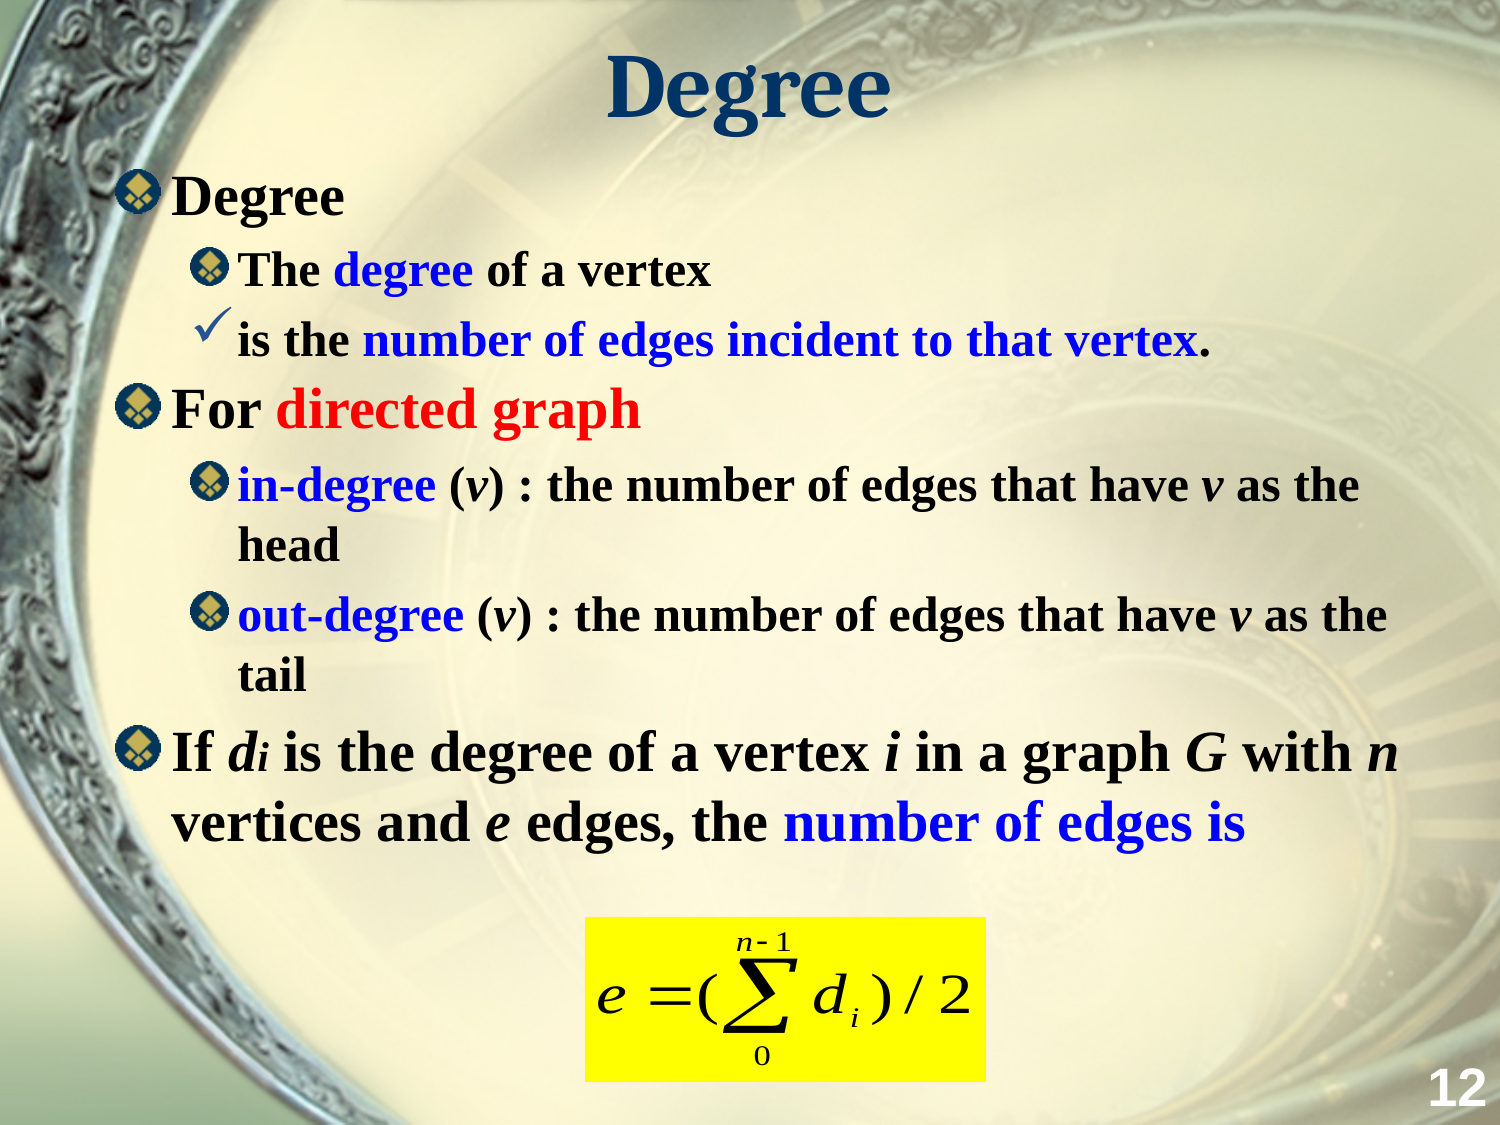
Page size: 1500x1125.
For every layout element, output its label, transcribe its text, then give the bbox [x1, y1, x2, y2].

title Degree [74, 31, 1425, 161]
list Degree The degree of a vertex is the number of edges incident to that vertex. For directed graph in-degree (v) : the number of edges that have v as the head out-degree (v) : the number of edges that have v as the tail If di is the degree of a vertex i in a graph G with n vertices and e edges, the number of edges is [100, 149, 1483, 894]
picture [0, 0, 1500, 1125]
slide_number 12 [1409, 1044, 1500, 1125]
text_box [584, 916, 987, 1082]
